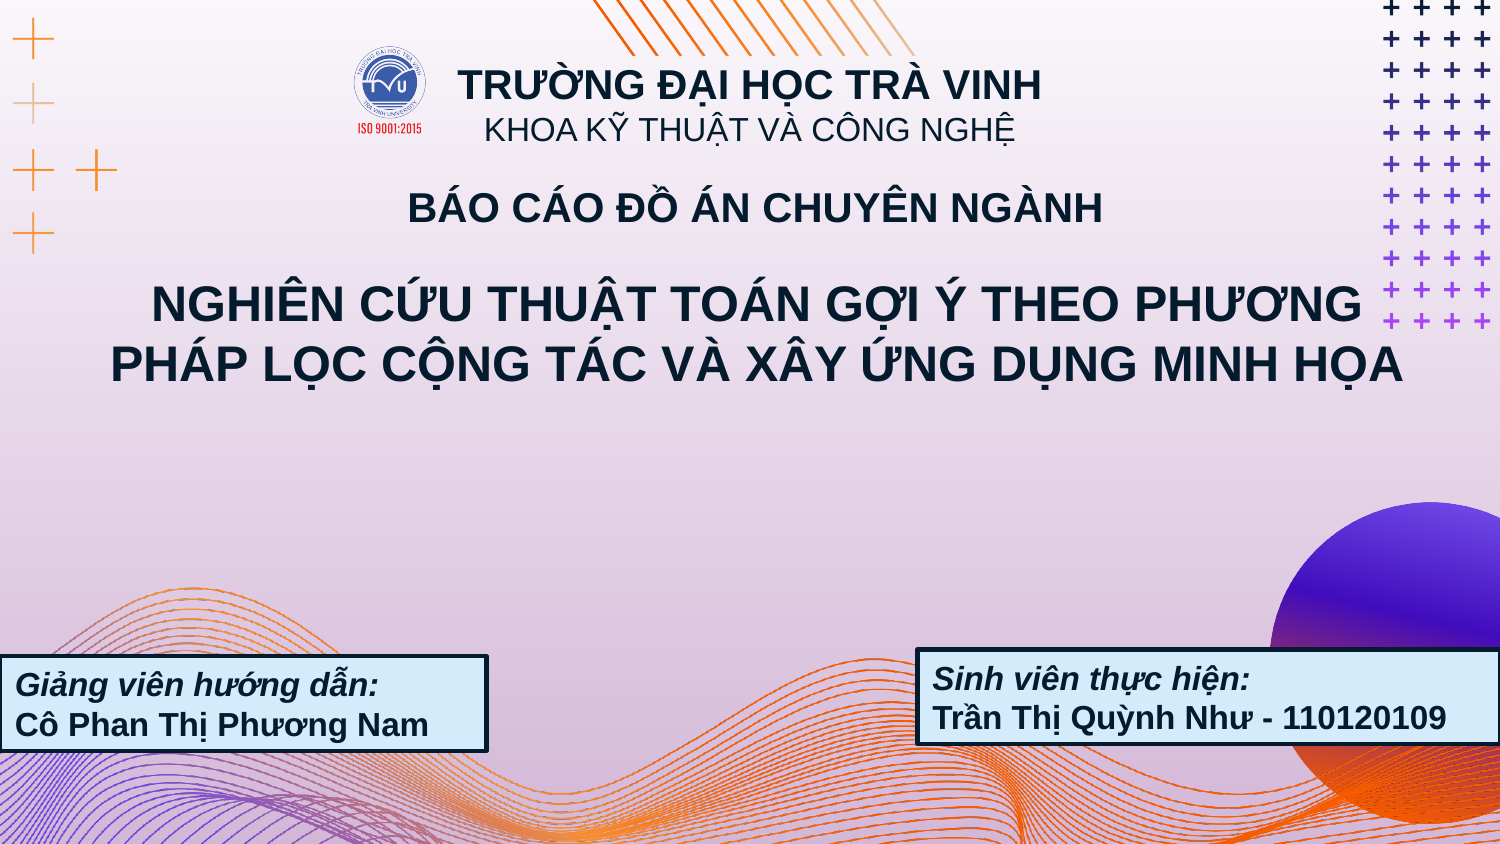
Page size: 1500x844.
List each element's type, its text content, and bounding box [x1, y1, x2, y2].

picture [1384, 0, 1500, 329]
picture [584, 0, 916, 50]
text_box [0, 502, 1500, 844]
text_box TRƯỜNG ĐẠI HỌC TRÀ VINH KHOA KỸ THUẬT VÀ CÔNG NGHỆ [235, 50, 1265, 156]
text_box NGHIÊN CỨU THUẬT TOÁN GỢI Ý THEO PHƯƠNG PHÁP LỌC CỘNG TÁC VÀ XÂY ỨNG DỤNG MINH HỌA [85, 263, 1431, 399]
text_box BÁO CÁO ĐỒ ÁN CHUYÊN NGÀNH [340, 172, 1160, 238]
picture [330, 36, 440, 147]
picture [0, 17, 117, 254]
